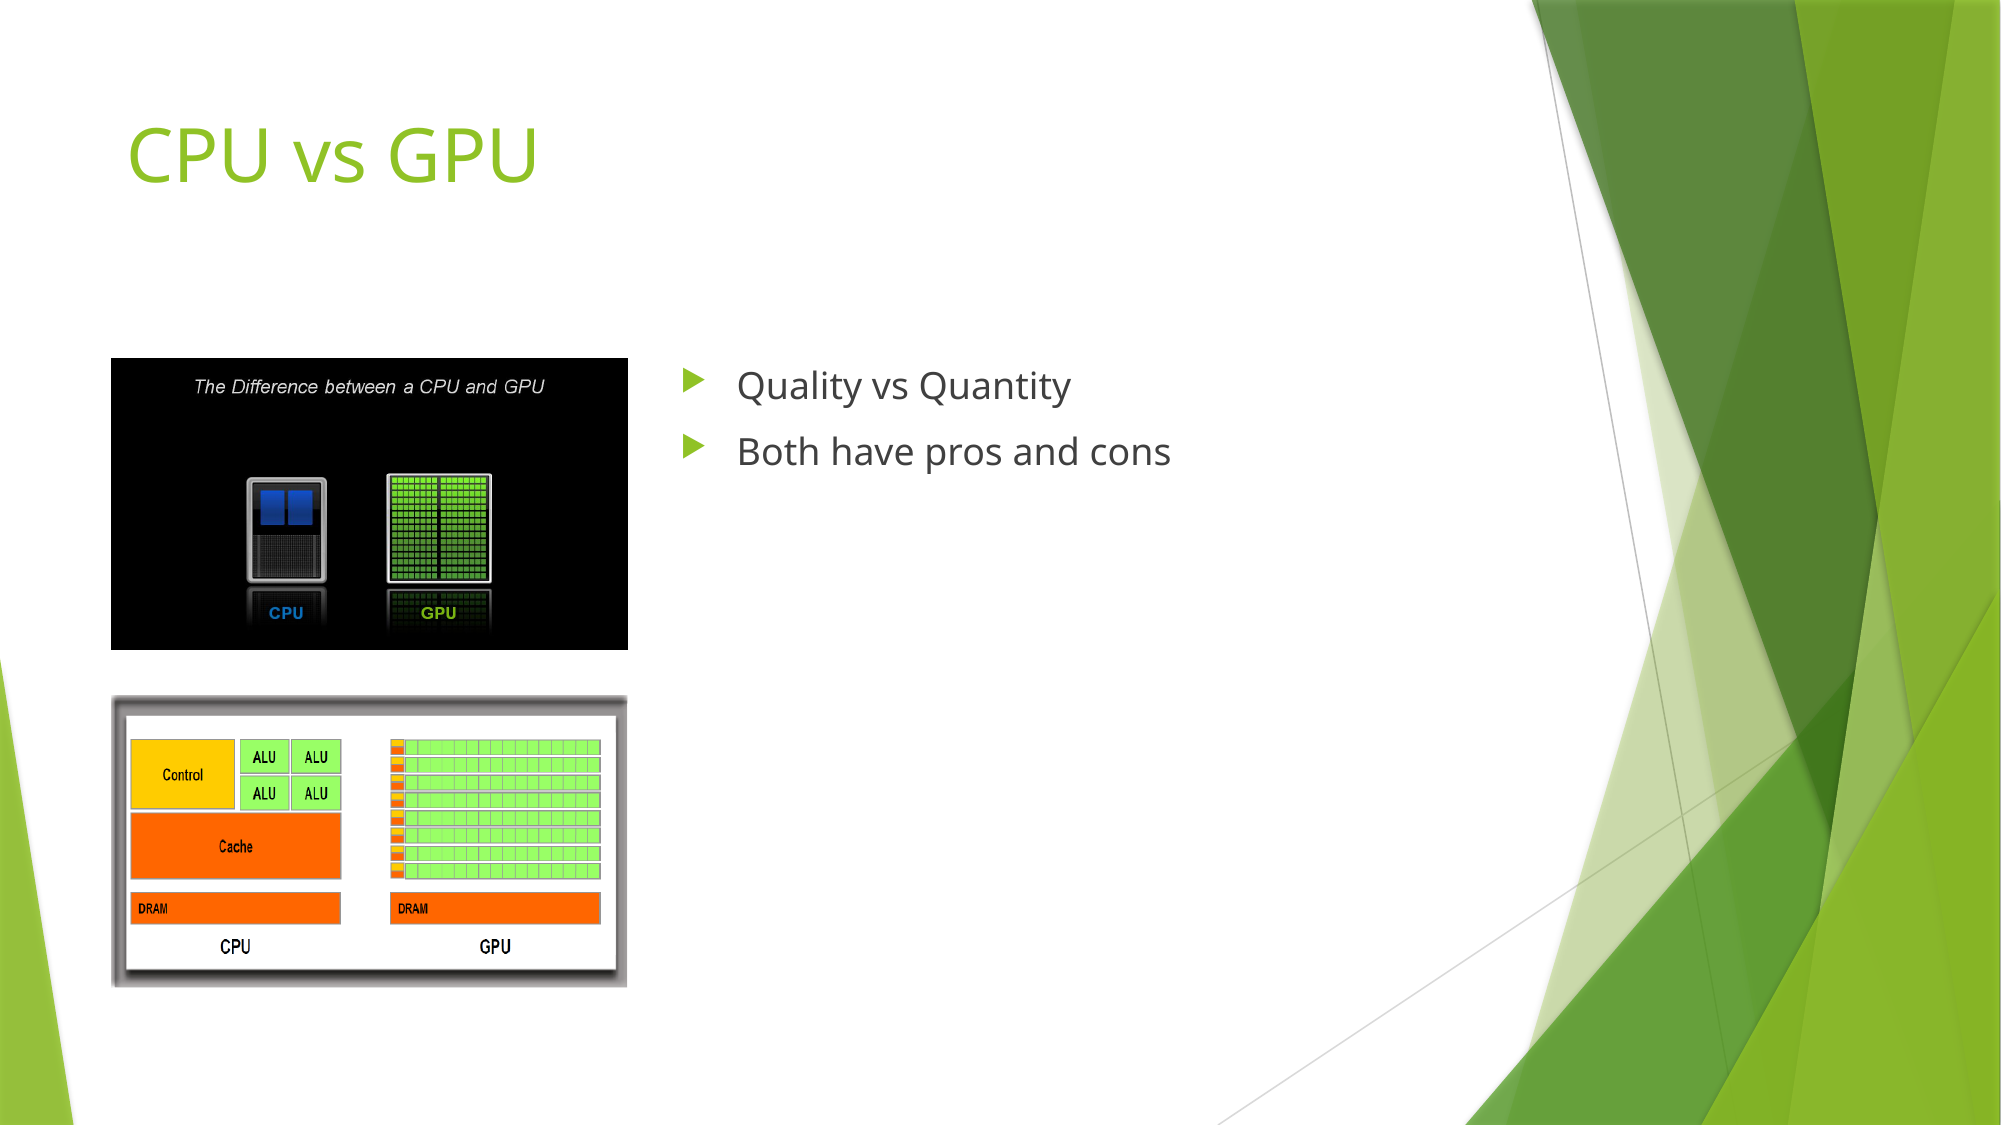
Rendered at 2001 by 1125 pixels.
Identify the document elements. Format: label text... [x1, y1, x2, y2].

list Quality vs Quantity Both have pros and cons [665, 354, 1522, 992]
picture [110, 693, 629, 989]
title CPU vs GPU [111, 99, 1522, 317]
picture [110, 358, 629, 650]
